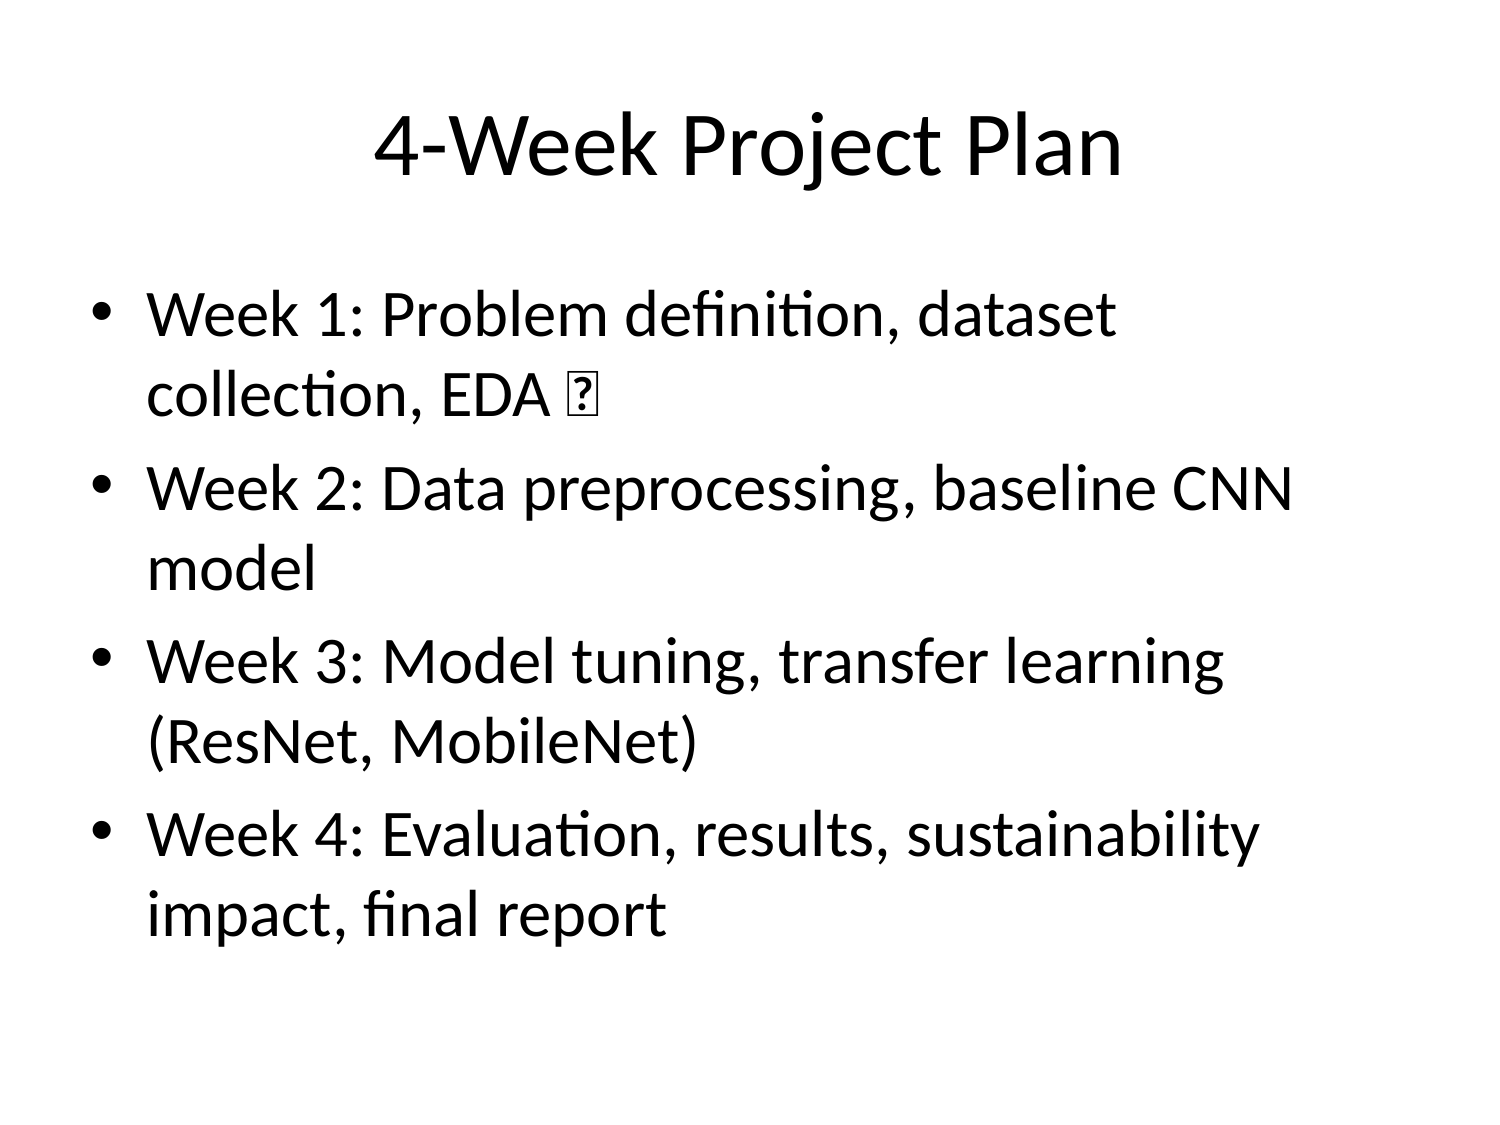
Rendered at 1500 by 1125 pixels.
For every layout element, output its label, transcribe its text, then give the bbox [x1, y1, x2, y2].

list Week 1: Problem definition, dataset collection, EDA ✅ Week 2: Data preprocessing, baseline CNN model Week 3: Model tuning, transfer learning (ResNet, MobileNet) Week 4: Evaluation, results, sustainability impact, final report [75, 262, 1425, 1005]
title 4-Week Project Plan [75, 45, 1425, 233]
